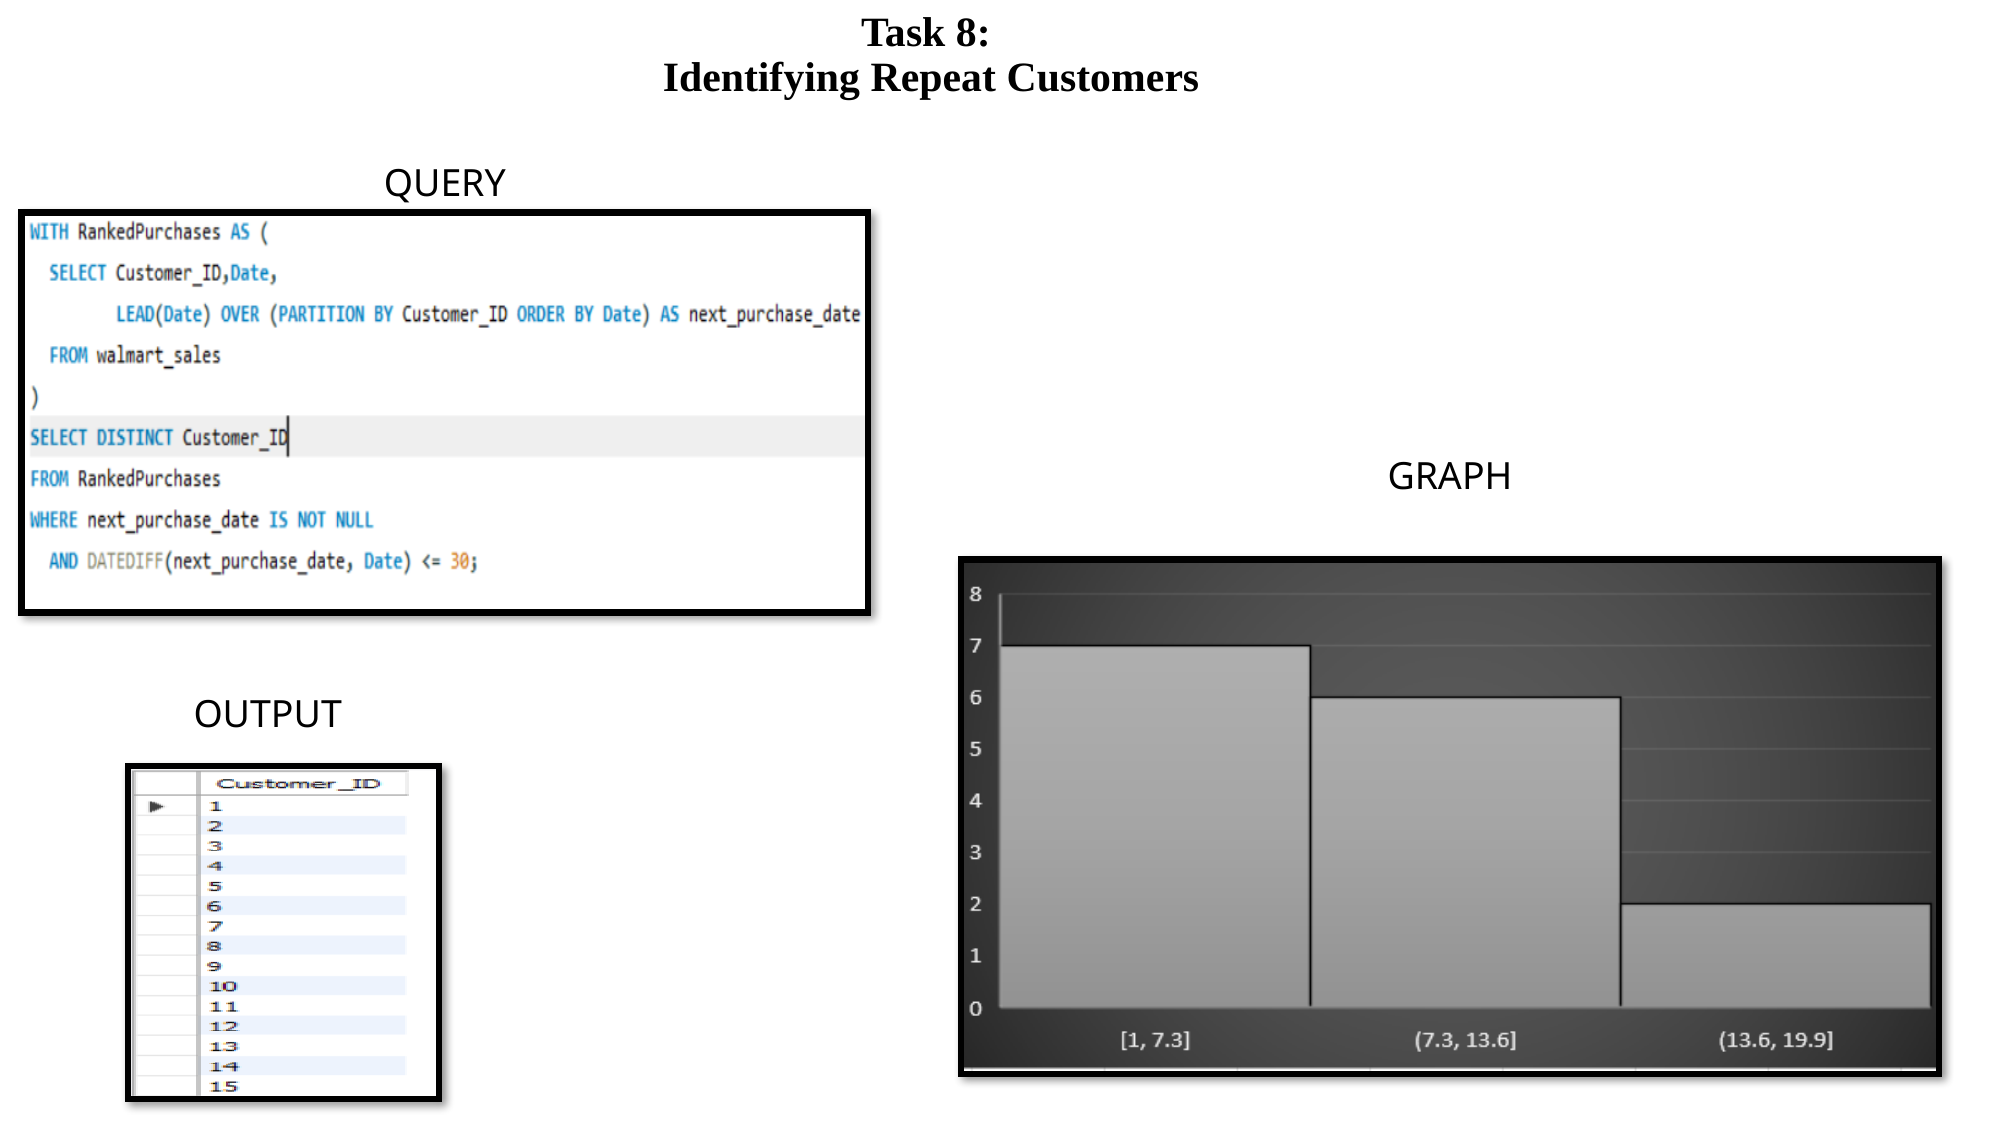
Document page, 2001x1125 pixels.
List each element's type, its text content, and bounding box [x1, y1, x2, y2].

text_box QUERY [267, 151, 622, 212]
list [130, 769, 437, 1096]
title Task 8: Identifying Repeat Customers [0, 0, 1863, 112]
picture [24, 215, 866, 610]
text_box GRAPH [1029, 444, 1871, 505]
text_box OUTPUT [37, 682, 498, 742]
picture [963, 562, 1937, 1071]
